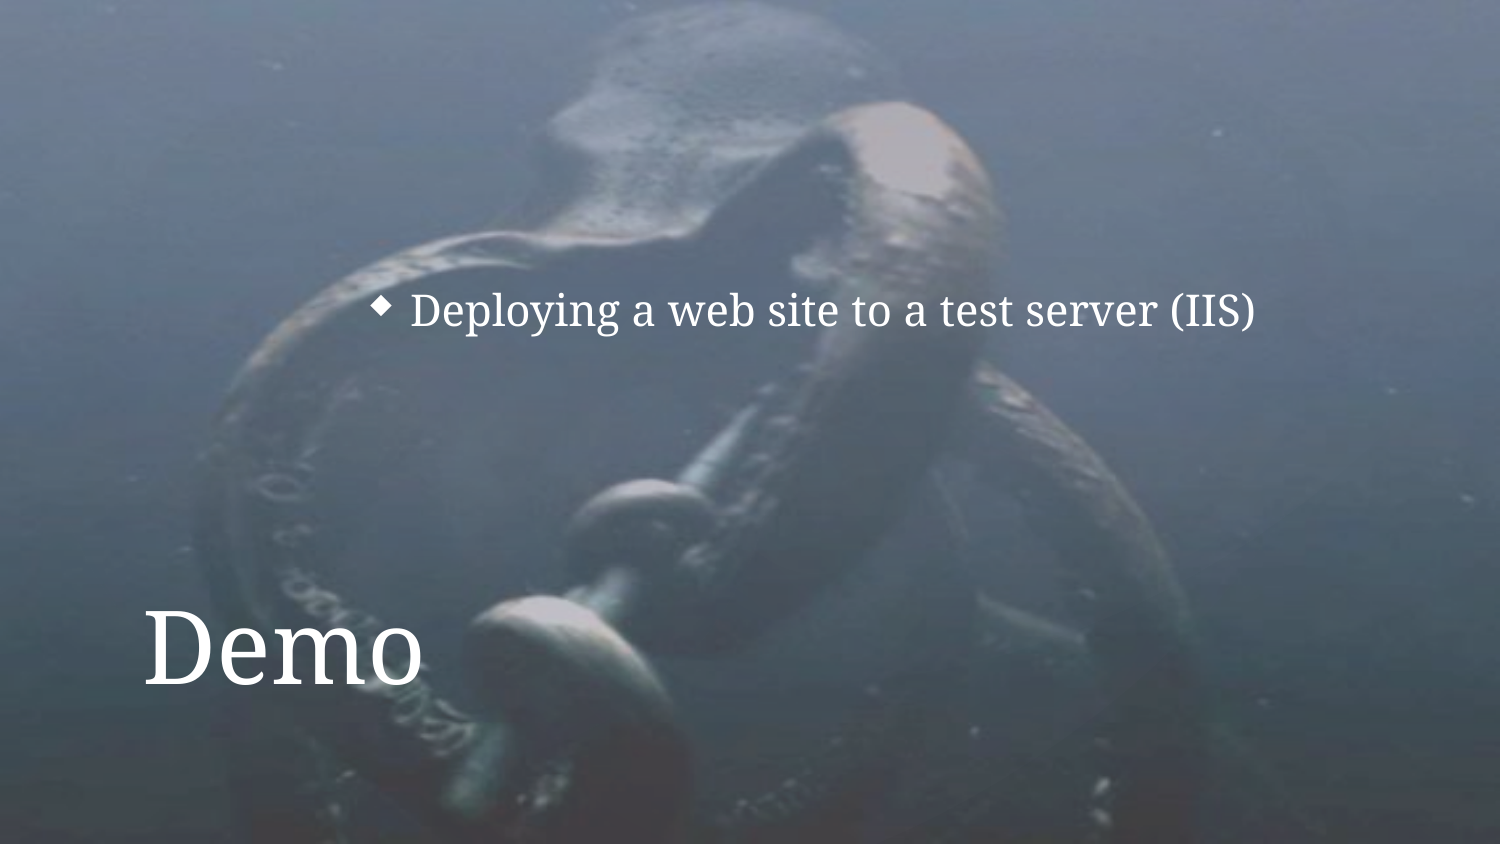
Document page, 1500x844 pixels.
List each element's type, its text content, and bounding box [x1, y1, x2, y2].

list Deploying a web site to a test server (IIS) [350, 84, 1350, 535]
title Demo [127, 600, 1365, 713]
